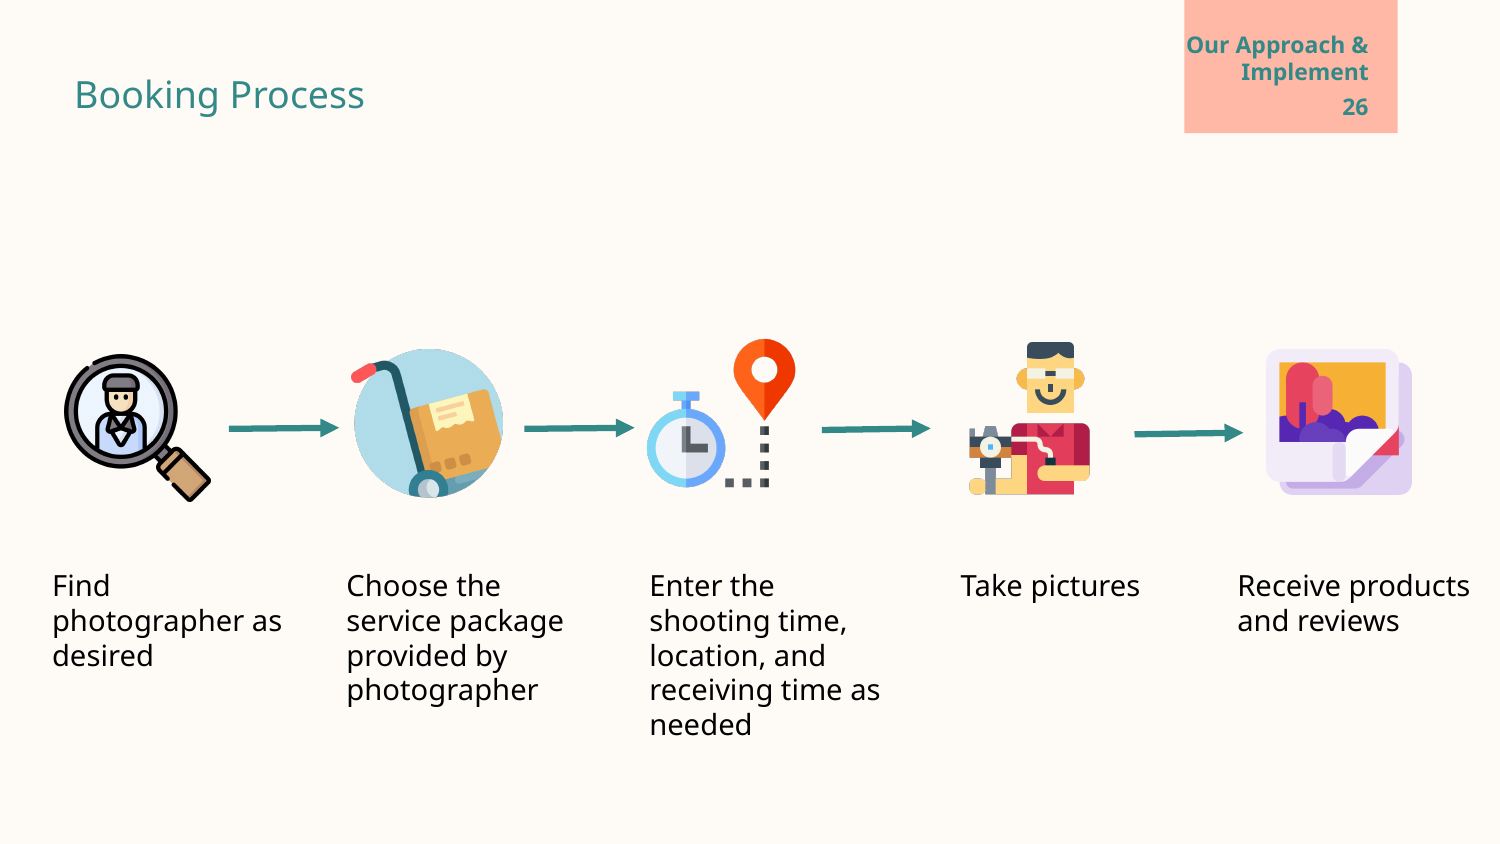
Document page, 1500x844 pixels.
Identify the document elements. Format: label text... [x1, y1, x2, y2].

text_box Receive products and reviews [1222, 559, 1495, 645]
text_box Booking Process [59, 63, 416, 124]
picture [63, 354, 212, 502]
title Our Approach & Implement [1120, 21, 1384, 101]
picture [945, 334, 1113, 502]
text_box Enter the shooting time, location, and receiving time as needed [634, 559, 907, 749]
picture [1266, 349, 1412, 495]
text_box Choose the service package provided by photographer [331, 559, 591, 715]
slide_number 26 [1293, 101, 1384, 143]
text_box Find photographer as desired [37, 559, 310, 680]
text_box Take pictures [945, 559, 1218, 610]
picture [350, 347, 503, 499]
picture [642, 334, 800, 493]
